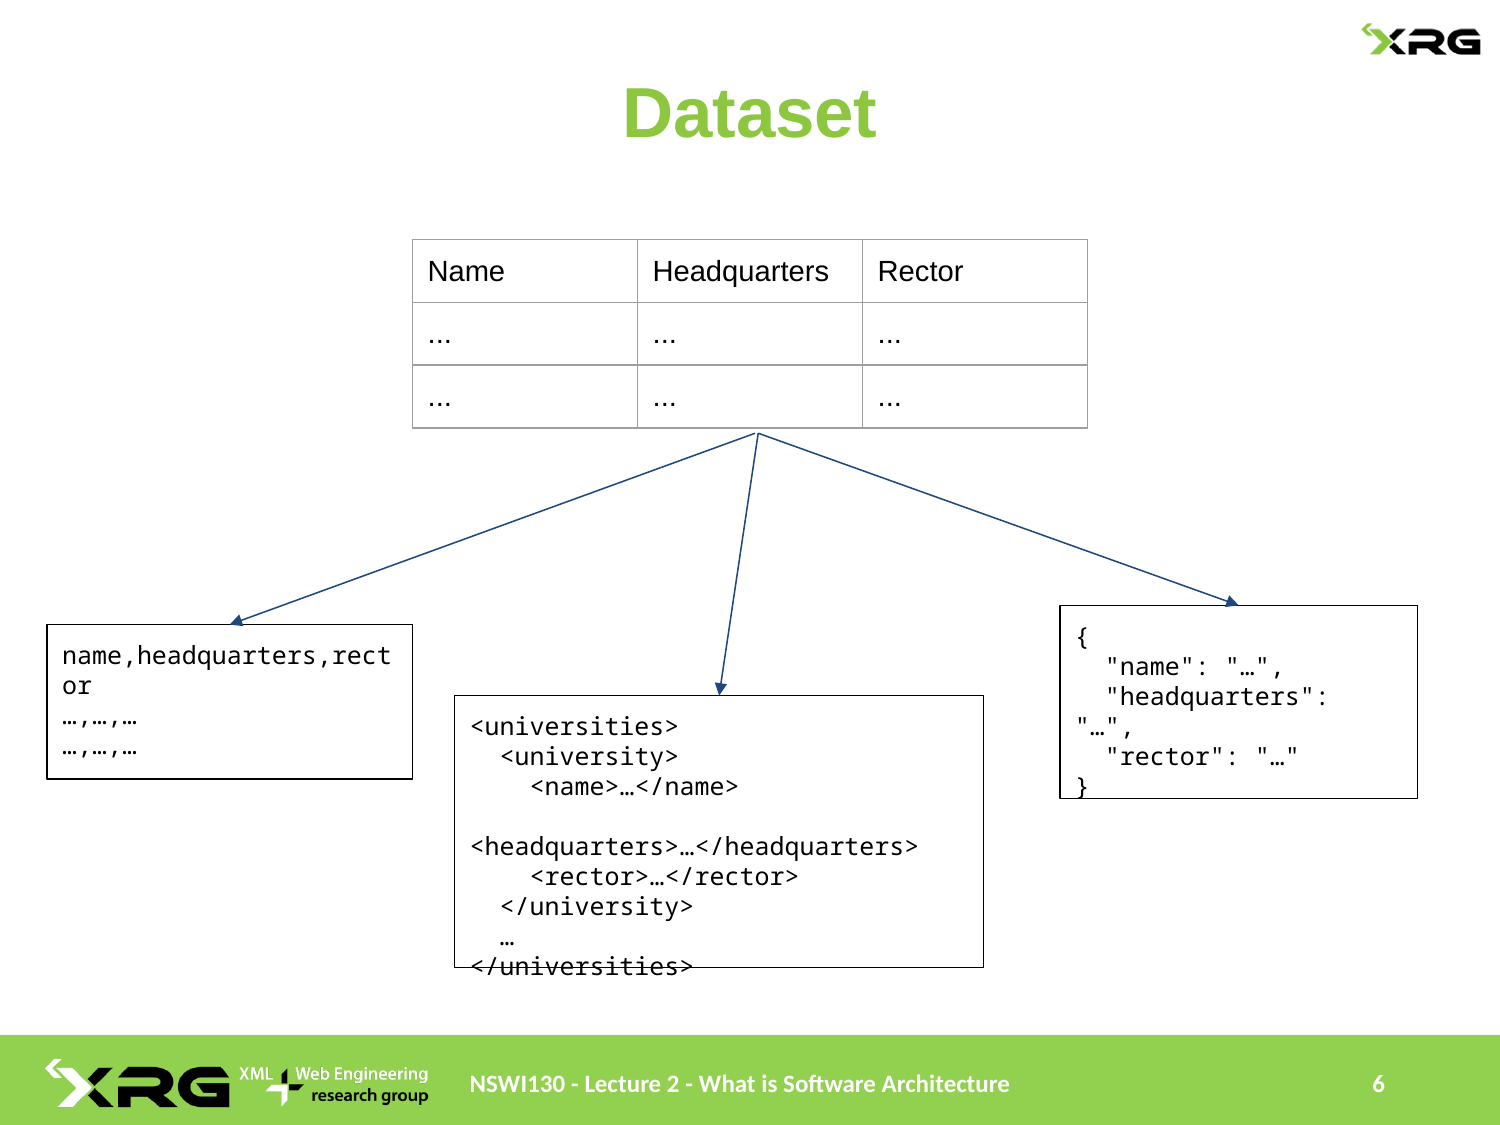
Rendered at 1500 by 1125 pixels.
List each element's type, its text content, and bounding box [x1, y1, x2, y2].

table_header Rector [863, 240, 1087, 302]
table_header Name [413, 240, 637, 302]
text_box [758, 432, 1240, 606]
footer NSWI130 - Lecture 2 - What is Software Architecture [454, 1034, 1357, 1125]
table_cell ... [413, 303, 637, 364]
table_cell ... [413, 366, 637, 427]
text_box { "name": "…", "headquarters": "…", "rector": "…" } [1060, 605, 1418, 799]
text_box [718, 432, 759, 696]
table_cell ... [638, 303, 862, 364]
title Dataset [75, 45, 1425, 173]
table_cell ... [863, 303, 1087, 364]
text_box name,headquarters,rector …,…,… …,…,… [47, 624, 413, 780]
table_header Headquarters [638, 240, 862, 302]
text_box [229, 433, 716, 625]
table_cell ... [863, 366, 1087, 427]
text_box <universities> <university> <name>…</name> <headquarters>…</headquarters> <rector>…</rector> </university> … </universities> [454, 695, 984, 968]
table_cell ... [638, 366, 862, 427]
picture [1357, 19, 1483, 60]
picture [37, 1054, 435, 1111]
slide_number 6 [1357, 1034, 1483, 1125]
